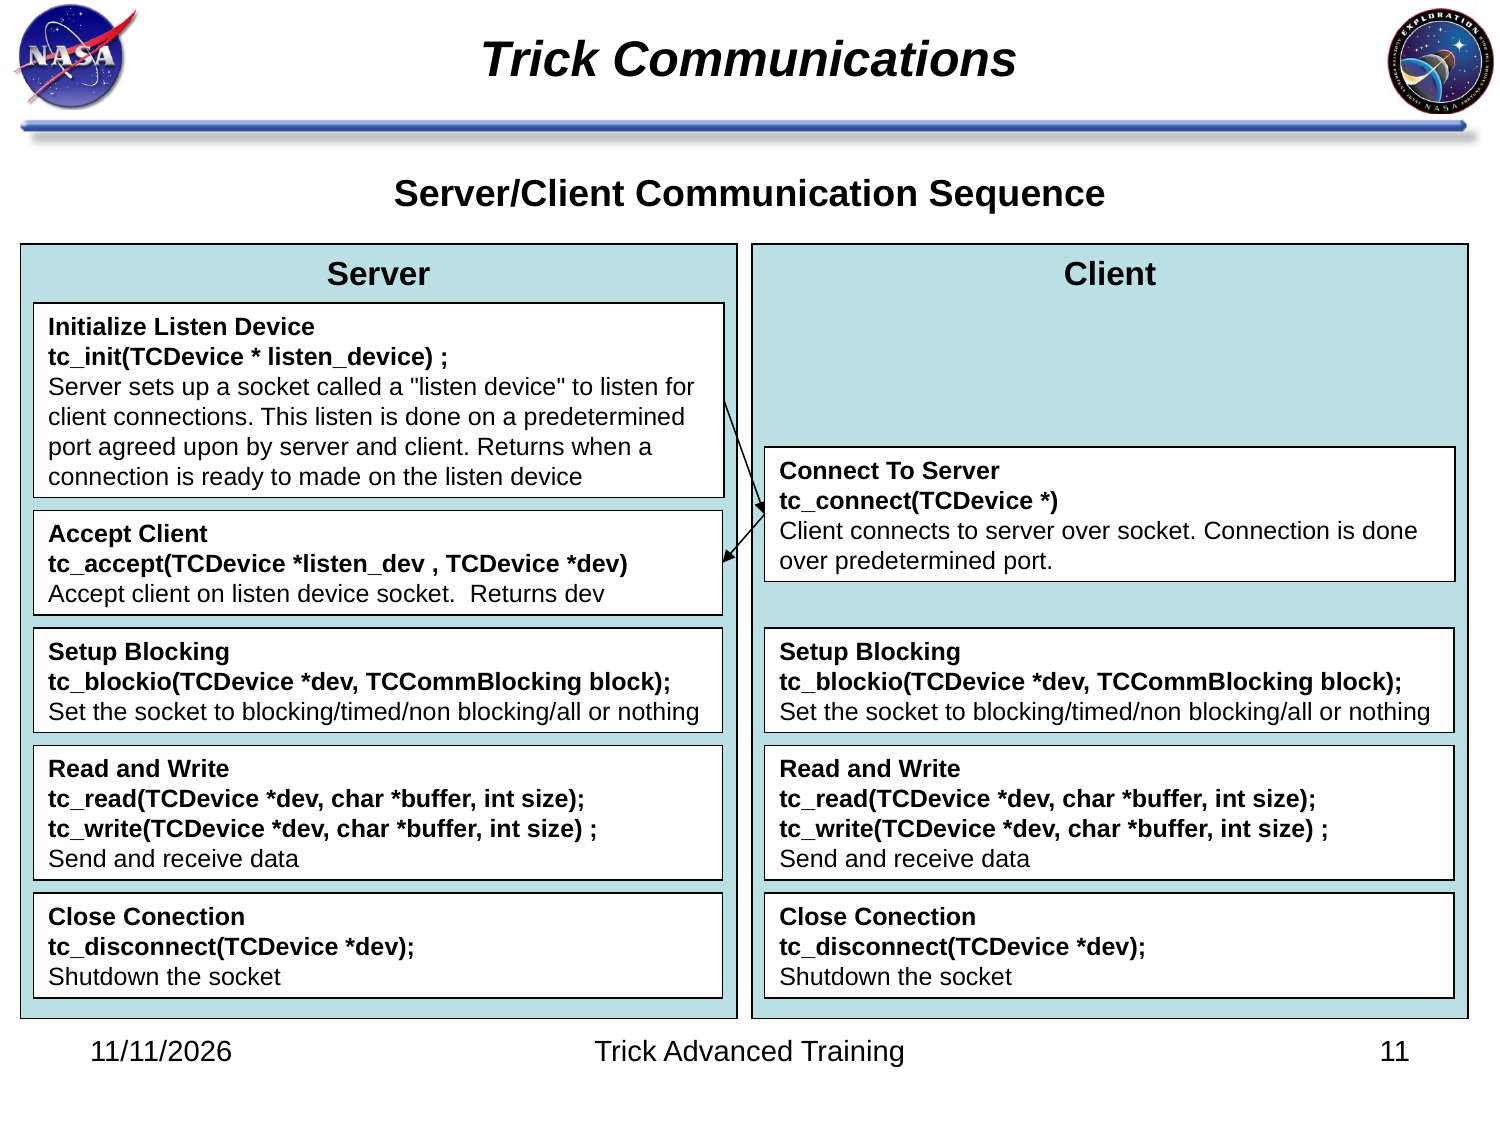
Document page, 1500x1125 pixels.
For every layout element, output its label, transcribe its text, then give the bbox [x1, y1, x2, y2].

text_box Read and Write tc_read(TCDevice *dev, char *buffer, int size); tc_write(TCDevice *dev, char *buffer, int size) ; Send and receive data [33, 745, 723, 880]
text_box Setup Blocking tc_blockio(TCDevice *dev, TCCommBlocking block); Set the socket to blocking/timed/non blocking/all or nothing [33, 628, 723, 733]
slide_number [74, 1024, 426, 1103]
text_box Close Conection tc_disconnect(TCDevice *dev); Shutdown the socket [33, 893, 723, 998]
picture [0, 0, 147, 110]
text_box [722, 515, 765, 564]
footer Trick Advanced Training [512, 1024, 988, 1103]
text_box Server/Client Communication Sequence [379, 161, 1122, 222]
text_box Server [20, 244, 737, 1019]
text_box Read and Write tc_read(TCDevice *dev, char *buffer, int size); tc_write(TCDevice *dev, char *buffer, int size) ; Send and receive data [764, 745, 1454, 880]
picture [16, 8, 1494, 154]
text_box Close Conection tc_disconnect(TCDevice *dev); Shutdown the socket [764, 893, 1454, 998]
text_box Accept Client tc_accept(TCDevice *listen_dev , TCDevice *dev) Accept client on listen device socket. Returns dev [33, 510, 723, 615]
text_box Setup Blocking tc_blockio(TCDevice *dev, TCCommBlocking block); Set the socket to blocking/timed/non blocking/all or nothing [764, 628, 1454, 733]
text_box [723, 401, 765, 514]
text_box Initialize Listen Device tc_init(TCDevice * listen_device) ; Server sets up a socket called a "listen device" to listen for client connections. This listen is done on a predetermined port agreed upon by server and client. Returns when a connection is ready to made on the listen device [33, 303, 724, 498]
text_box Client [751, 244, 1469, 1019]
title Trick Communications [186, 10, 1311, 103]
text_box Connect To Server tc_connect(TCDevice *) Client connects to server over socket. Connection is done over predetermined port. [764, 447, 1456, 582]
slide_number 11 [1074, 1024, 1426, 1103]
